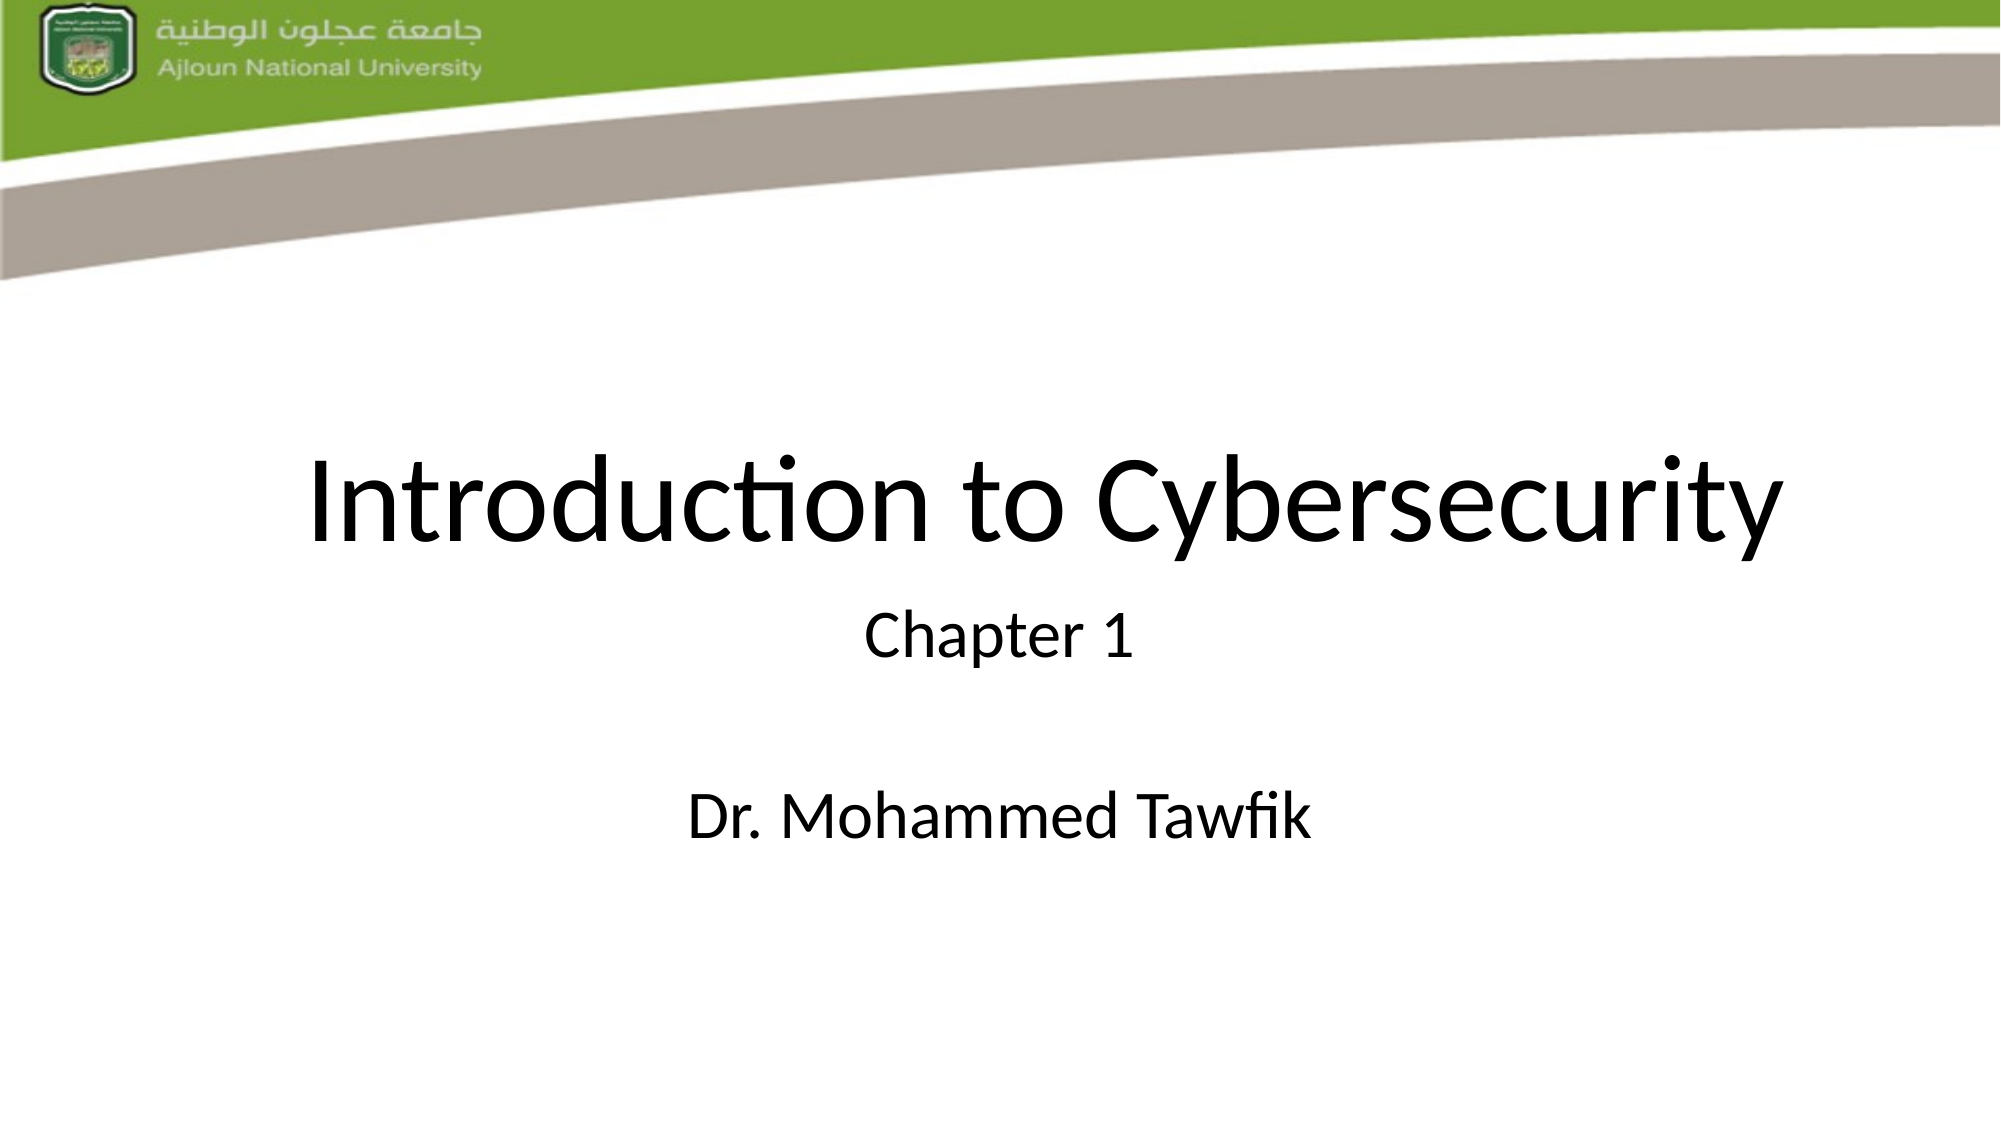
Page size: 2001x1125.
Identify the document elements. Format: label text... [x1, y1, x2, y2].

title Introduction to Cybersecurity [249, 184, 1841, 576]
subtitle Chapter 1 Dr. Mohammed Tawfik [249, 590, 1750, 863]
picture [0, 0, 2001, 1125]
